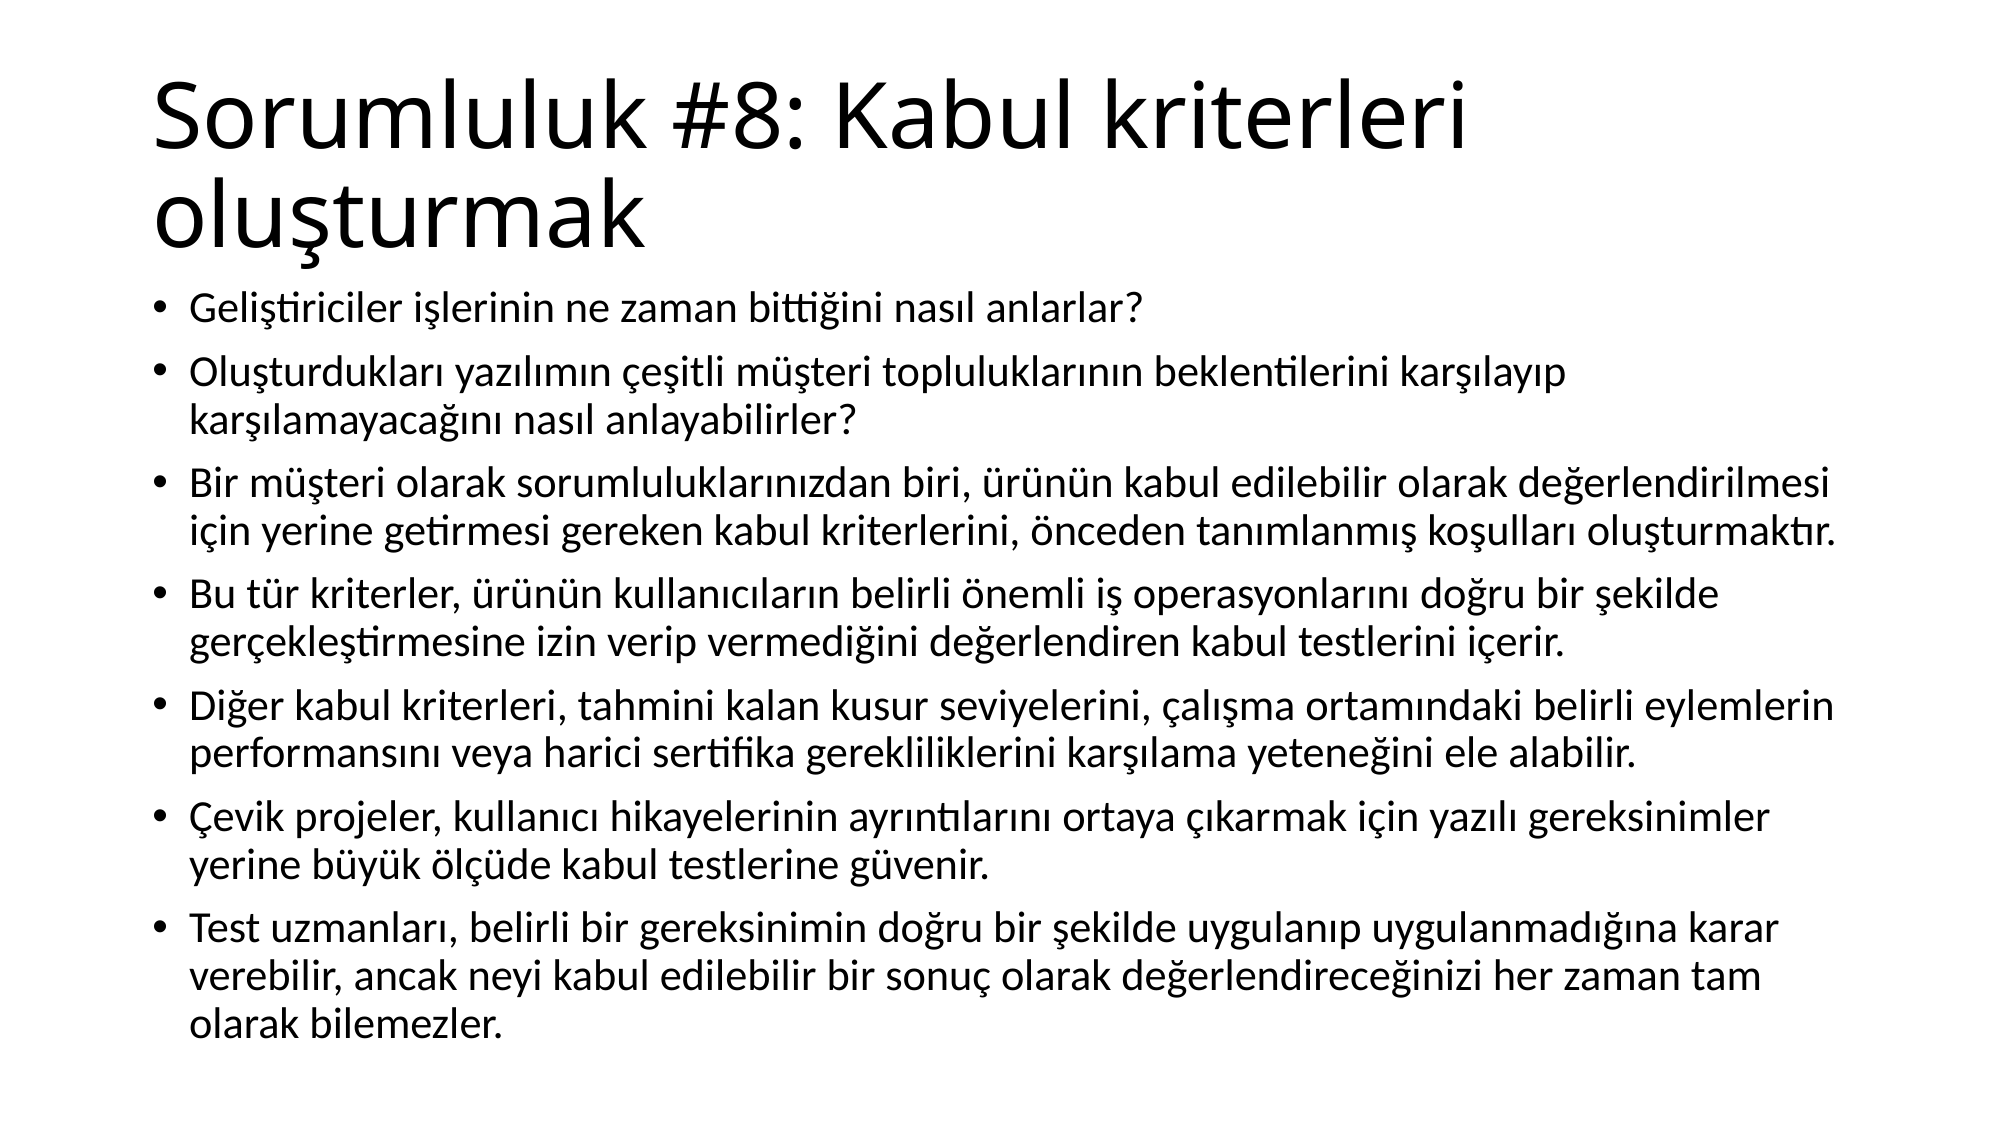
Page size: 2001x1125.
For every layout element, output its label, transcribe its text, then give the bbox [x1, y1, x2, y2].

title Sorumluluk #8: Kabul kriterleri oluşturmak [137, 59, 1863, 277]
list Geliştiriciler işlerinin ne zaman bittiğini nasıl anlarlar? Oluşturdukları yazılımın çeşitli müşteri topluluklarının beklentilerini karşılayıp karşılamayacağını nasıl anlayabilirler? Bir müşteri olarak sorumluluklarınızdan biri, ürünün kabul edilebilir olarak değerlendirilmesi için yerine getirmesi gereken kabul kriterlerini, önceden tanımlanmış koşulları oluşturmaktır. Bu tür kriterler, ürünün kullanıcıların belirli önemli iş operasyonlarını doğru bir şekilde gerçekleştirmesine izin verip vermediğini değerlendiren kabul testlerini içerir. Diğer kabul kriterleri, tahmini kalan kusur seviyelerini, çalışma ortamındaki belirli eylemlerin performansını veya harici sertifika gerekliliklerini karşılama yeteneğini ele alabilir. Çevik projeler, kullanıcı hikayelerinin ayrıntılarını ortaya çıkarmak için yazılı gereksinimler yerine büyük ölçüde kabul testlerine güvenir. Test uzmanları, belirli bir gereksinimin doğru bir şekilde uygulanıp uygulanmadığına karar verebilir, ancak neyi kabul edilebilir bir sonuç olarak değerlendireceğinizi her zaman tam olarak bilemezler. [137, 277, 1863, 1066]
